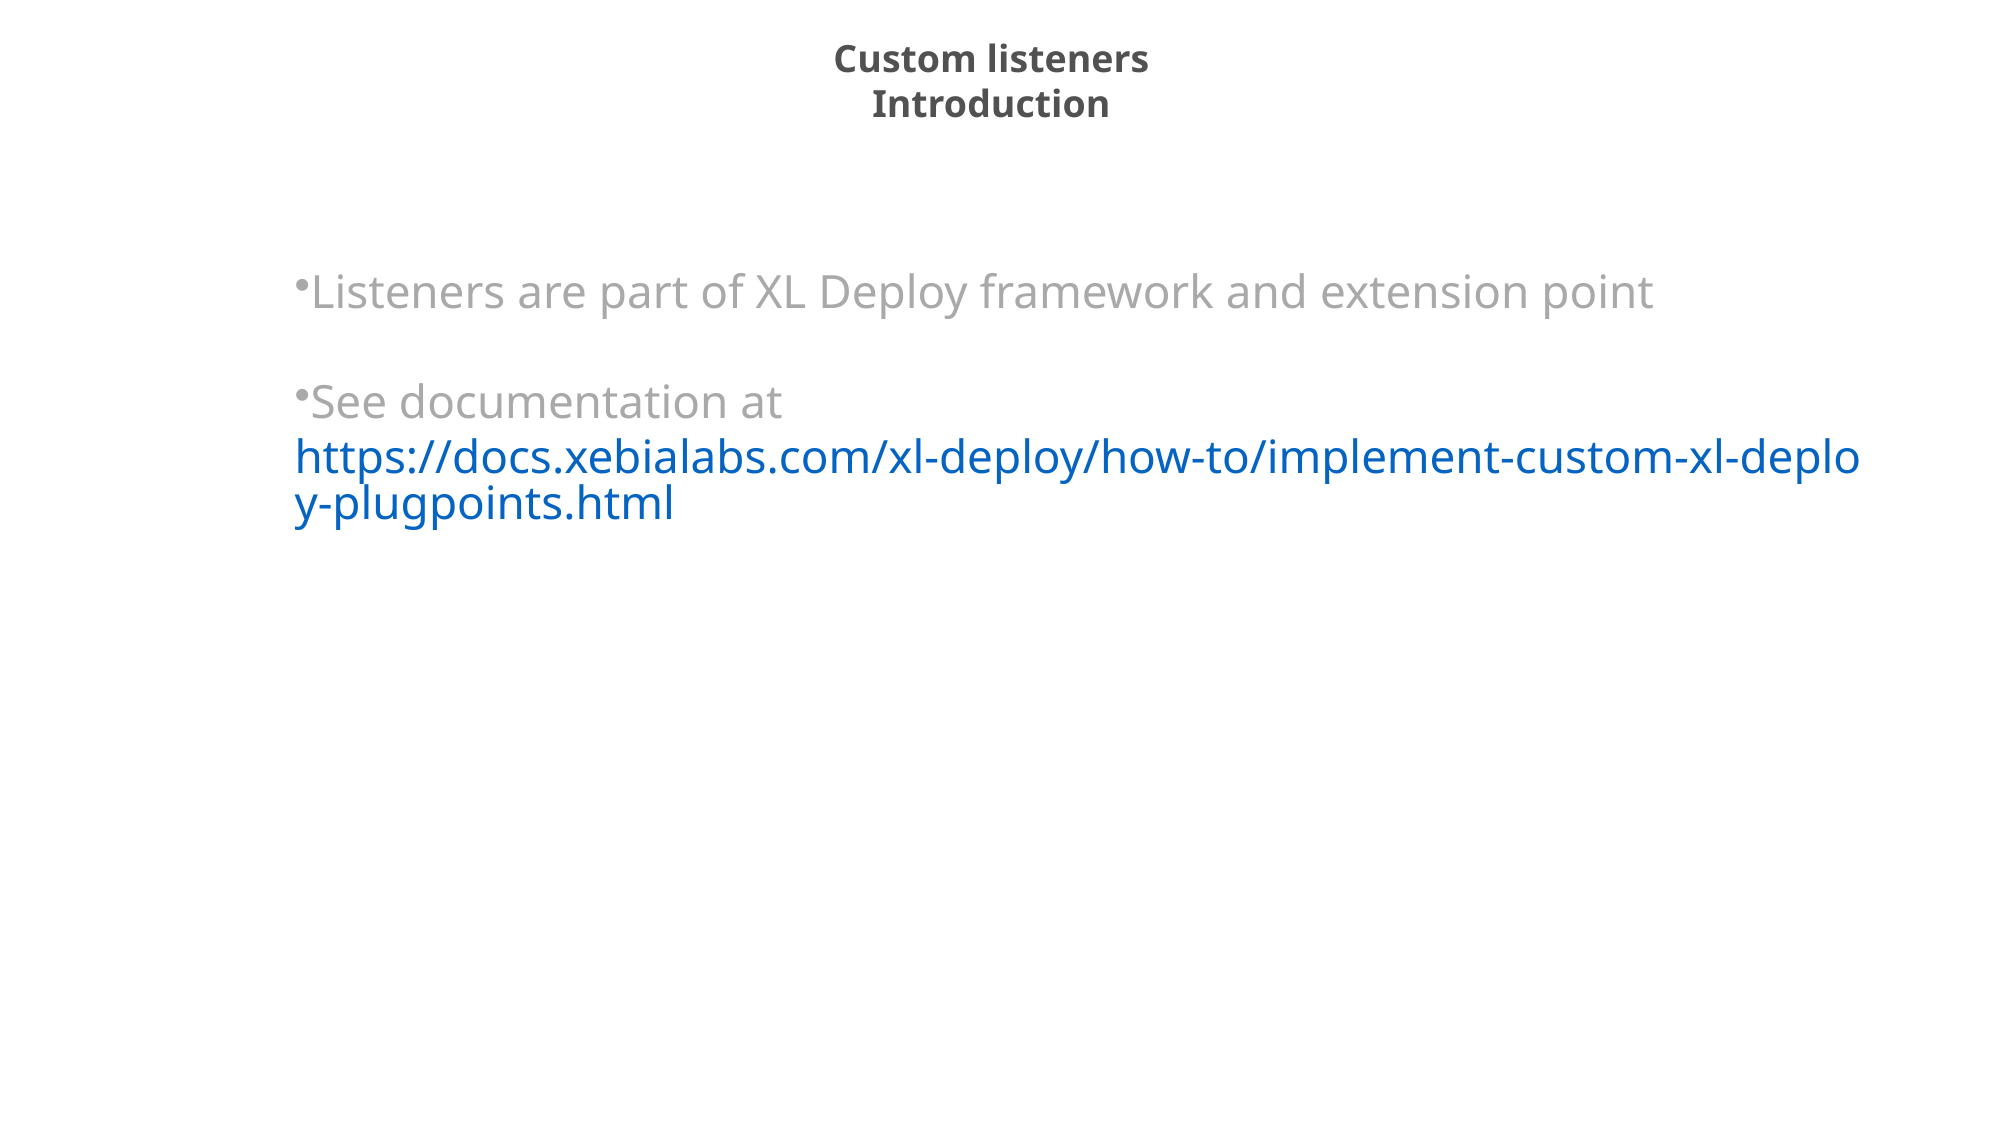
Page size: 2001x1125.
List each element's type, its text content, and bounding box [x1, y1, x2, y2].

text_box Listeners are part of XL Deploy framework and extension point See documentation at https://docs.xebialabs.com/xl-deploy/how-to/implement-custom-xl-deploy-plugpoints.html [294, 207, 1866, 518]
text_box Custom listeners Introduction [491, 27, 1492, 133]
